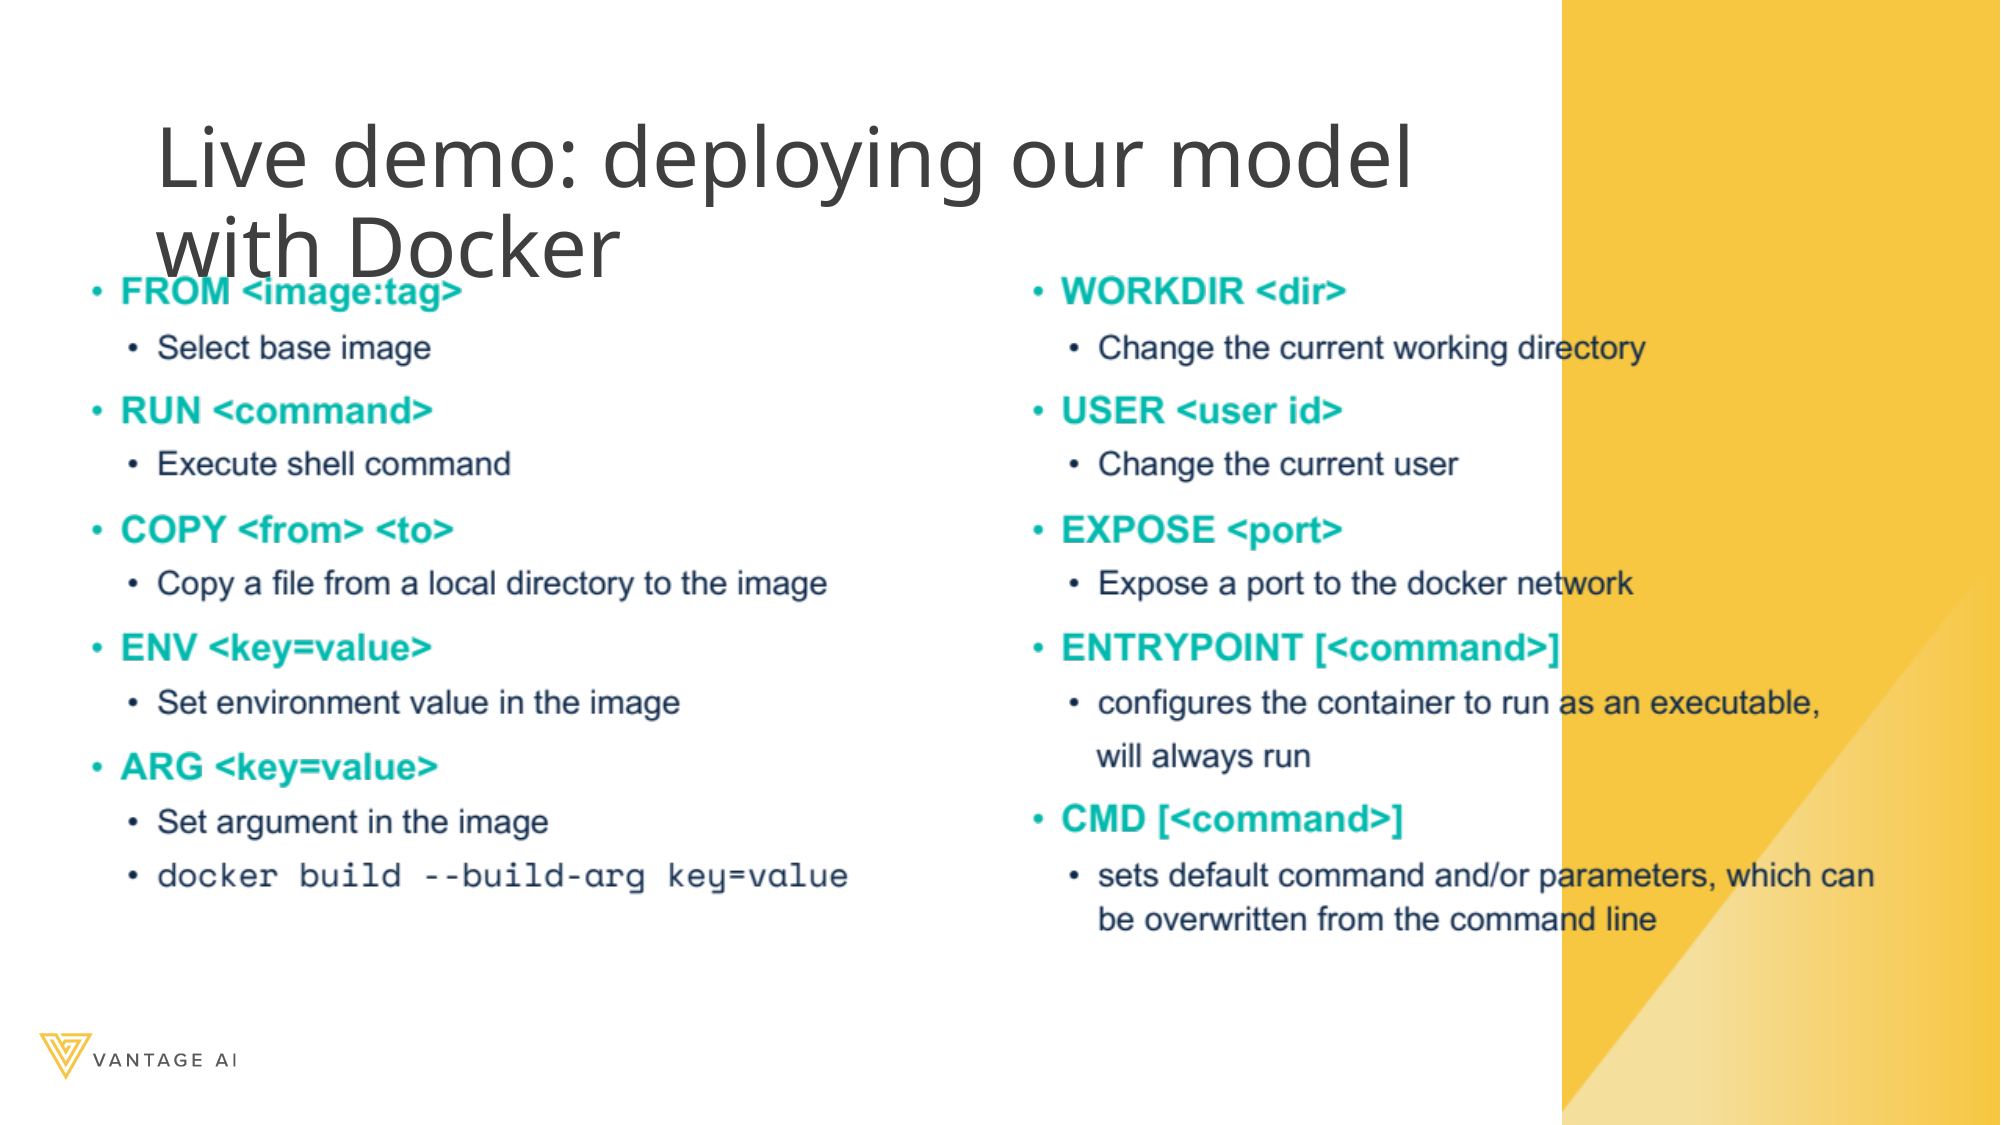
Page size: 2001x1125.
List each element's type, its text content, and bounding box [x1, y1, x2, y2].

picture [14, 0, 2000, 1125]
title Live demo: deploying our model with Docker [140, 107, 1488, 237]
